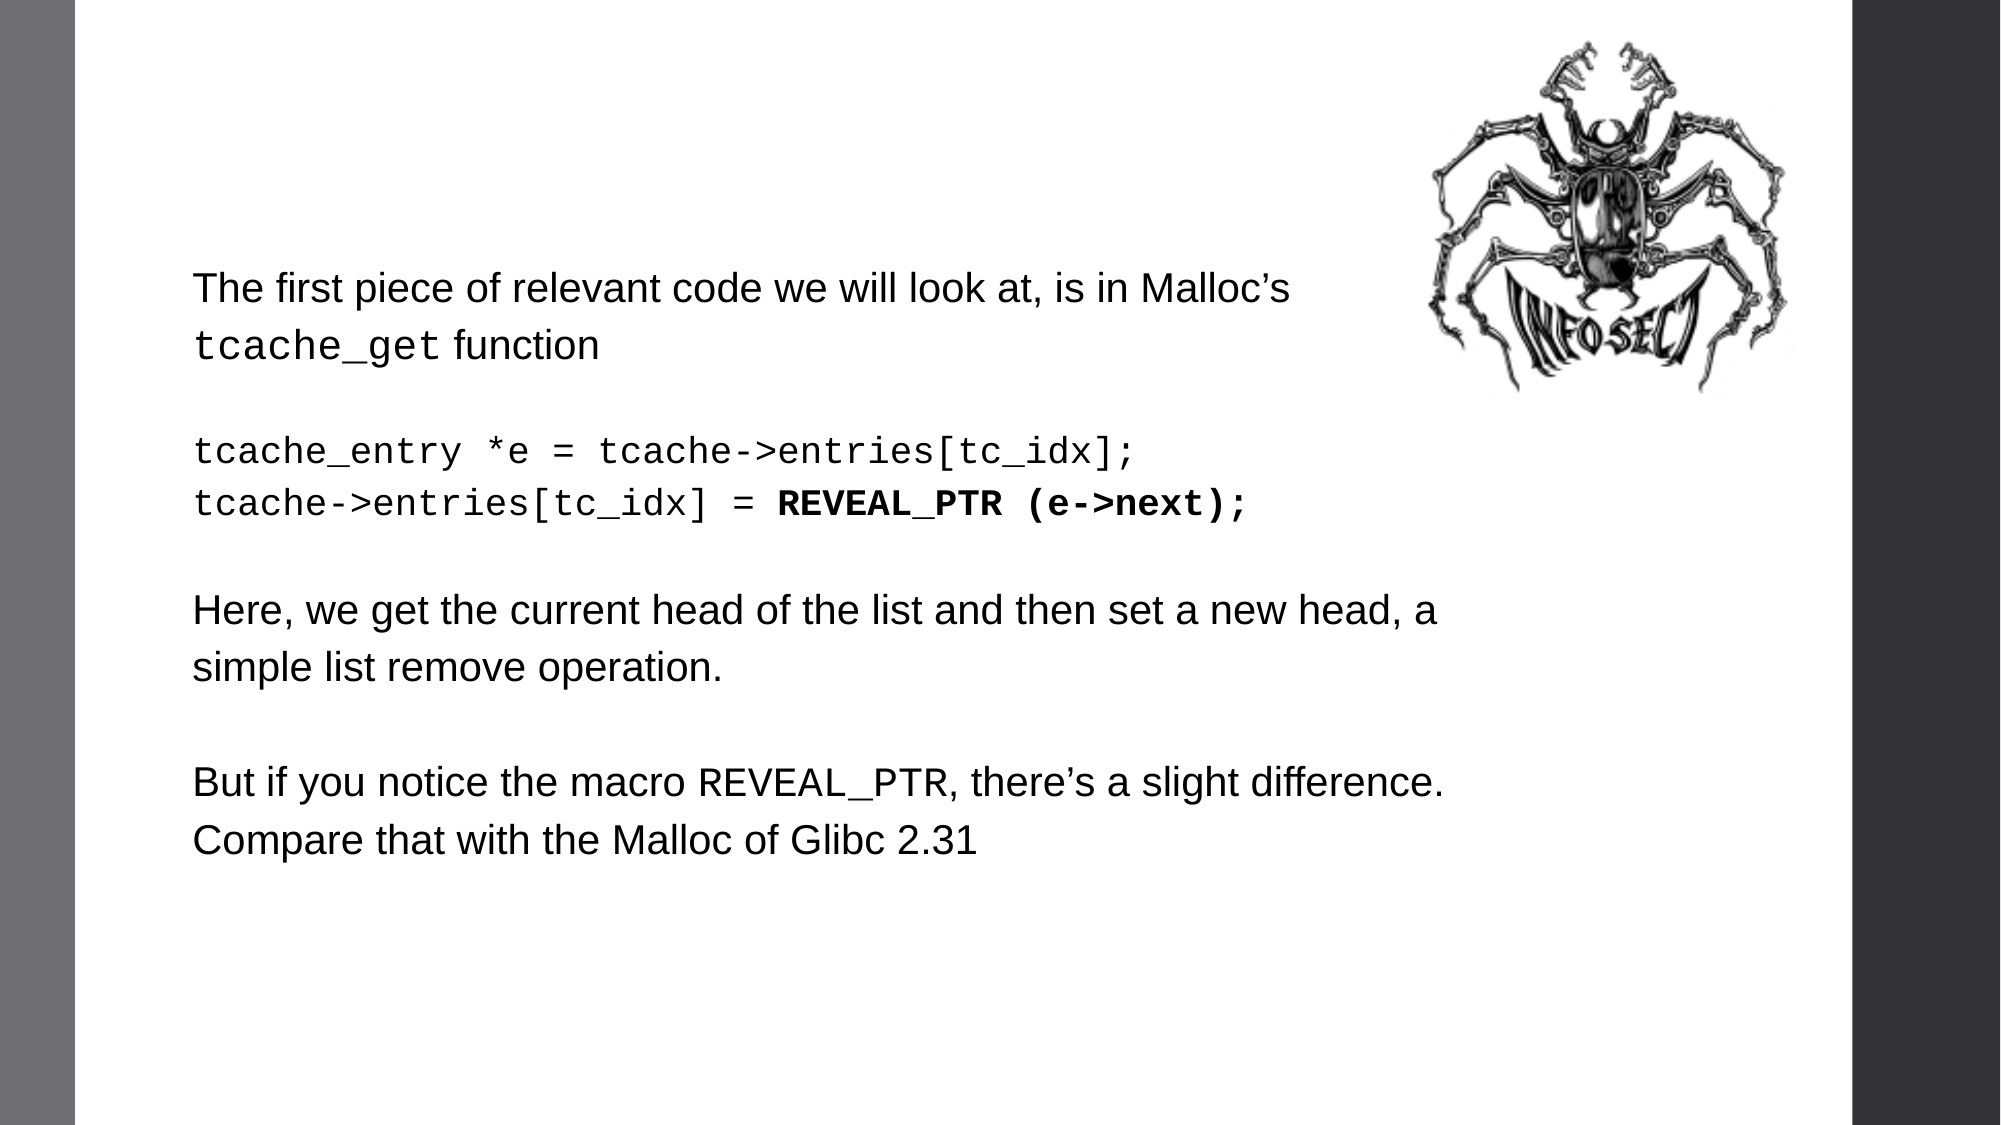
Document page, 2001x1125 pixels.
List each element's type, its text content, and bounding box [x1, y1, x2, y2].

text_box The first piece of relevant code we will look at, is in Malloc’s tcache_get function tcache_entry *e = tcache->entries[tc_idx]; tcache->entries[tc_idx] = REVEAL_PTR (e->next); Here, we get the current head of the list and then set a new head, a simple list remove operation. But if you notice the macro REVEAL_PTR, there’s a slight difference. Compare that with the Malloc of Glibc 2.31 [177, 237, 1523, 730]
picture [1423, 29, 1794, 400]
